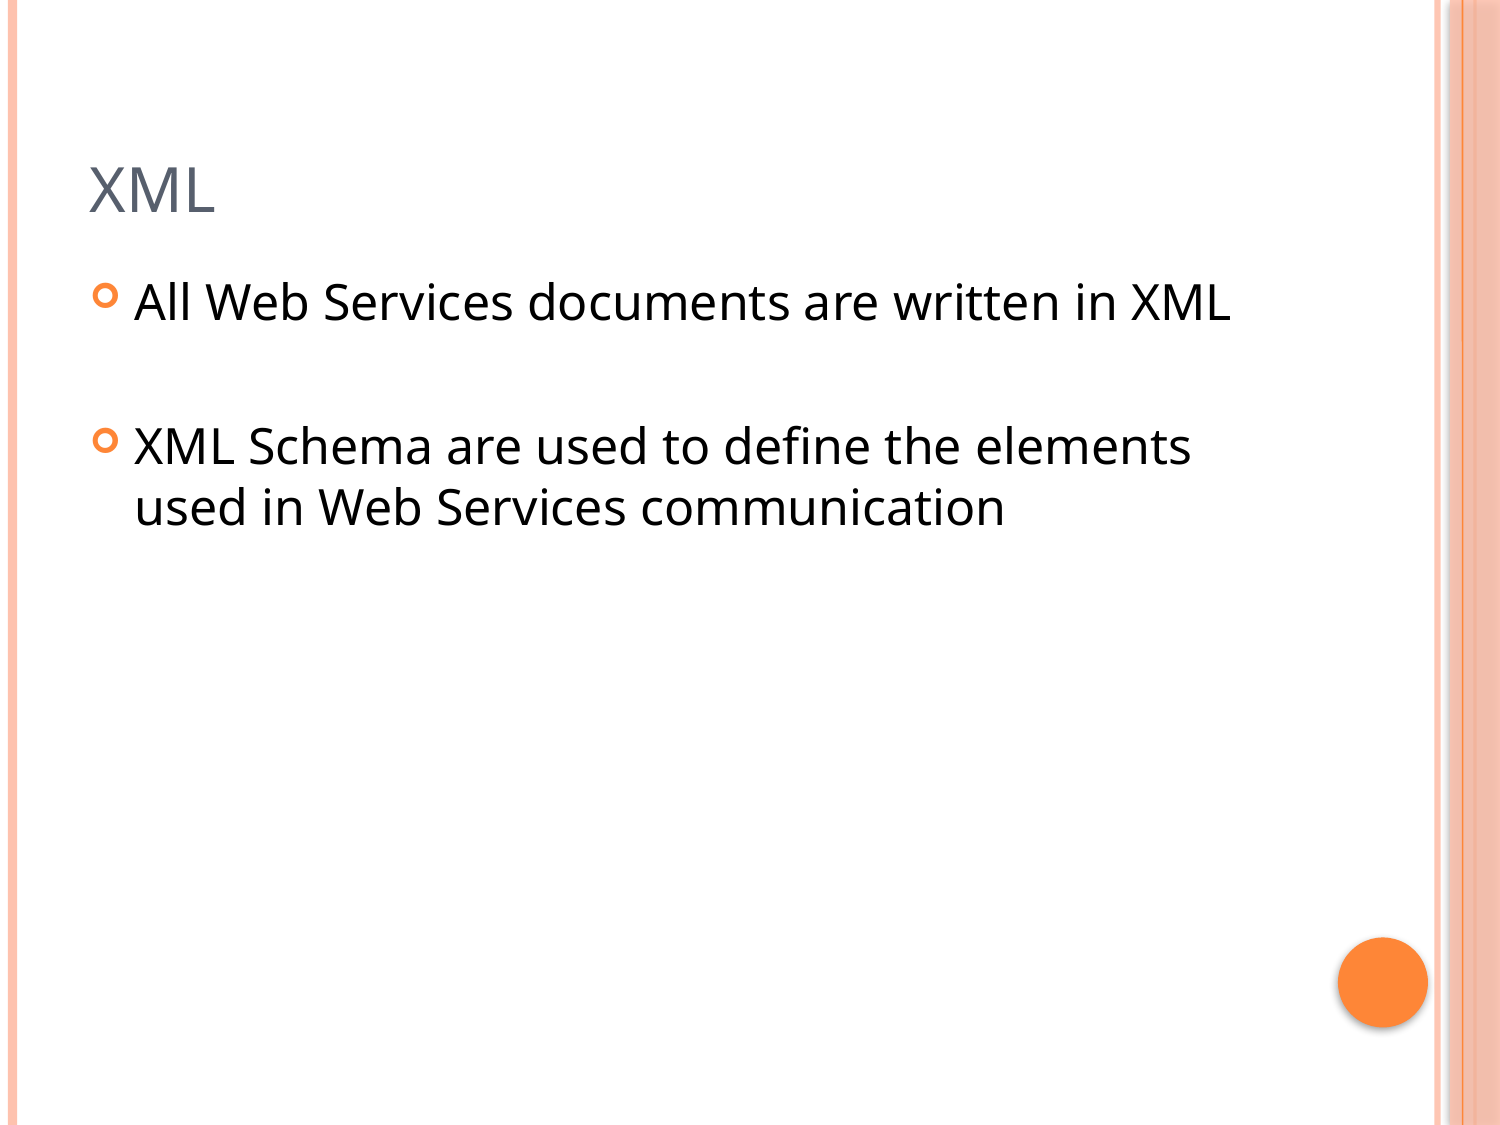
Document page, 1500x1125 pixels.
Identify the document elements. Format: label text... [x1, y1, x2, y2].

title XML [75, 45, 1300, 233]
list All Web Services documents are written in XML XML Schema are used to define the elements used in Web Services communication [75, 262, 1300, 1062]
